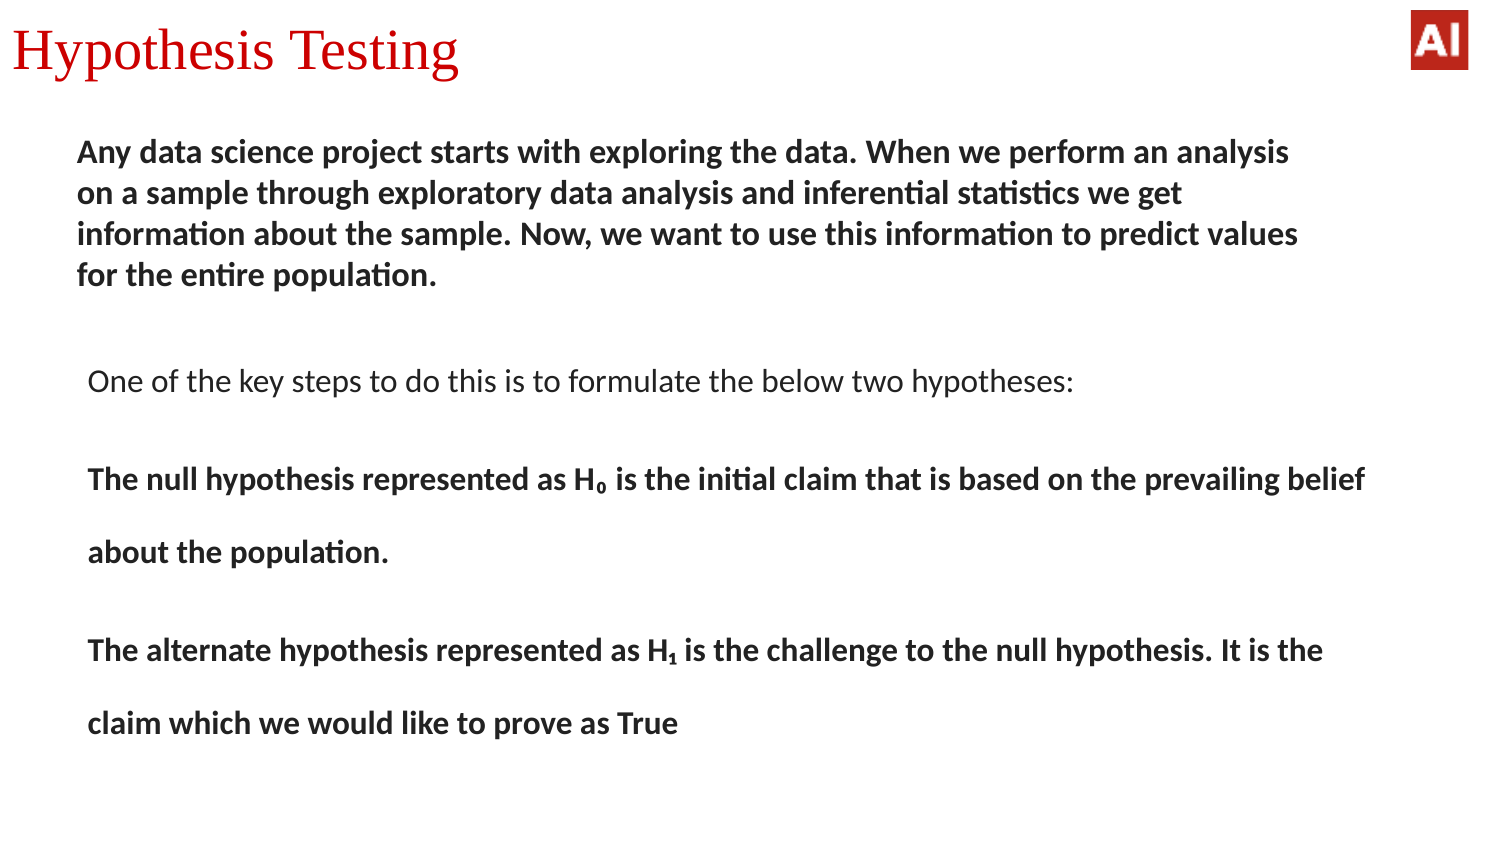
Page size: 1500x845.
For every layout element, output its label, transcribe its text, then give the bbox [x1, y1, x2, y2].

picture [1410, 10, 1469, 70]
title Hypothesis Testing [12, 10, 1247, 153]
text_box Any data science project starts with exploring the data. When we perform an analysis on a sample through exploratory data analysis and inferential statistics we get information about the sample. Now, we want to use this information to predict values for the entire population. [61, 113, 1316, 309]
text_box One of the key steps to do this is to formulate the below two hypotheses: The null hypothesis represented as H₀ is the initial claim that is based on the prevailing belief about the population. The alternate hypothesis represented as H₁ is the challenge to the null hypothesis. It is the claim which we would like to prove as True [72, 310, 1389, 757]
